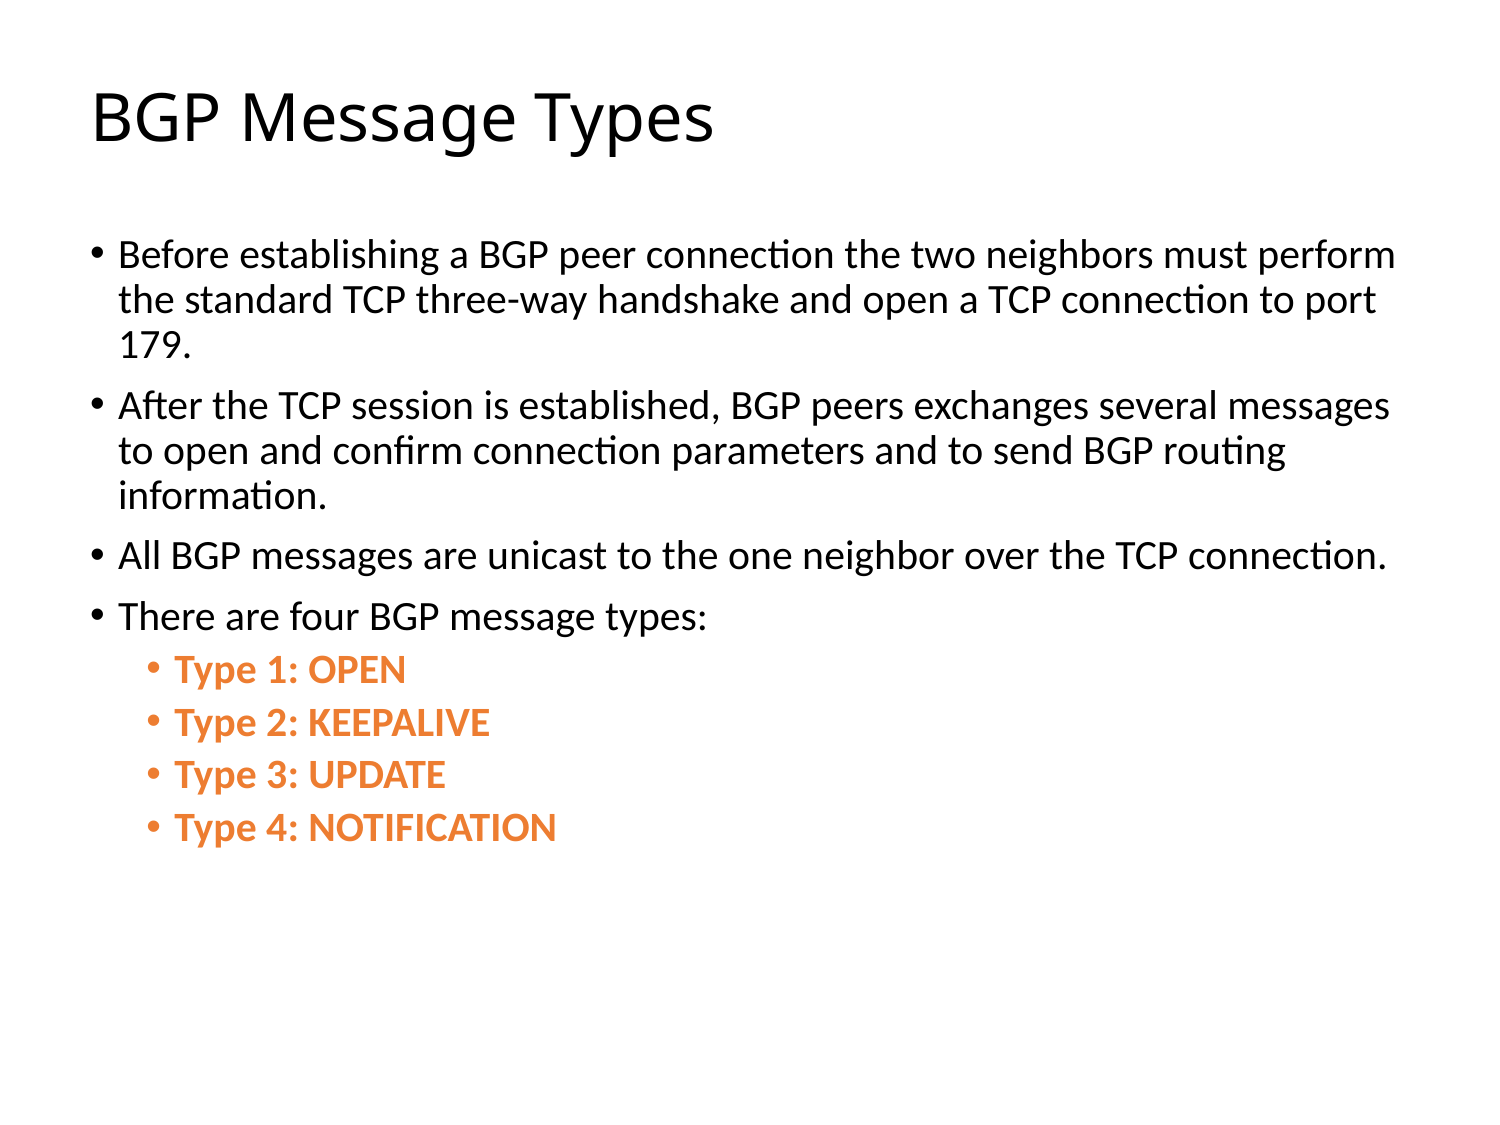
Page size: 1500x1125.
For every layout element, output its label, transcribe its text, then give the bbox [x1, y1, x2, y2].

title BGP Message Types [75, 37, 1316, 202]
list Before establishing a BGP peer connection the two neighbors must perform the standard TCP three-way handshake and open a TCP connection to port 179. After the TCP session is established, BGP peers exchanges several messages to open and confirm connection parameters and to send BGP routing information. All BGP messages are unicast to the one neighbor over the TCP connection. There are four BGP message types: Type 1: OPEN Type 2: KEEPALIVE Type 3: UPDATE Type 4: NOTIFICATION [75, 224, 1425, 926]
